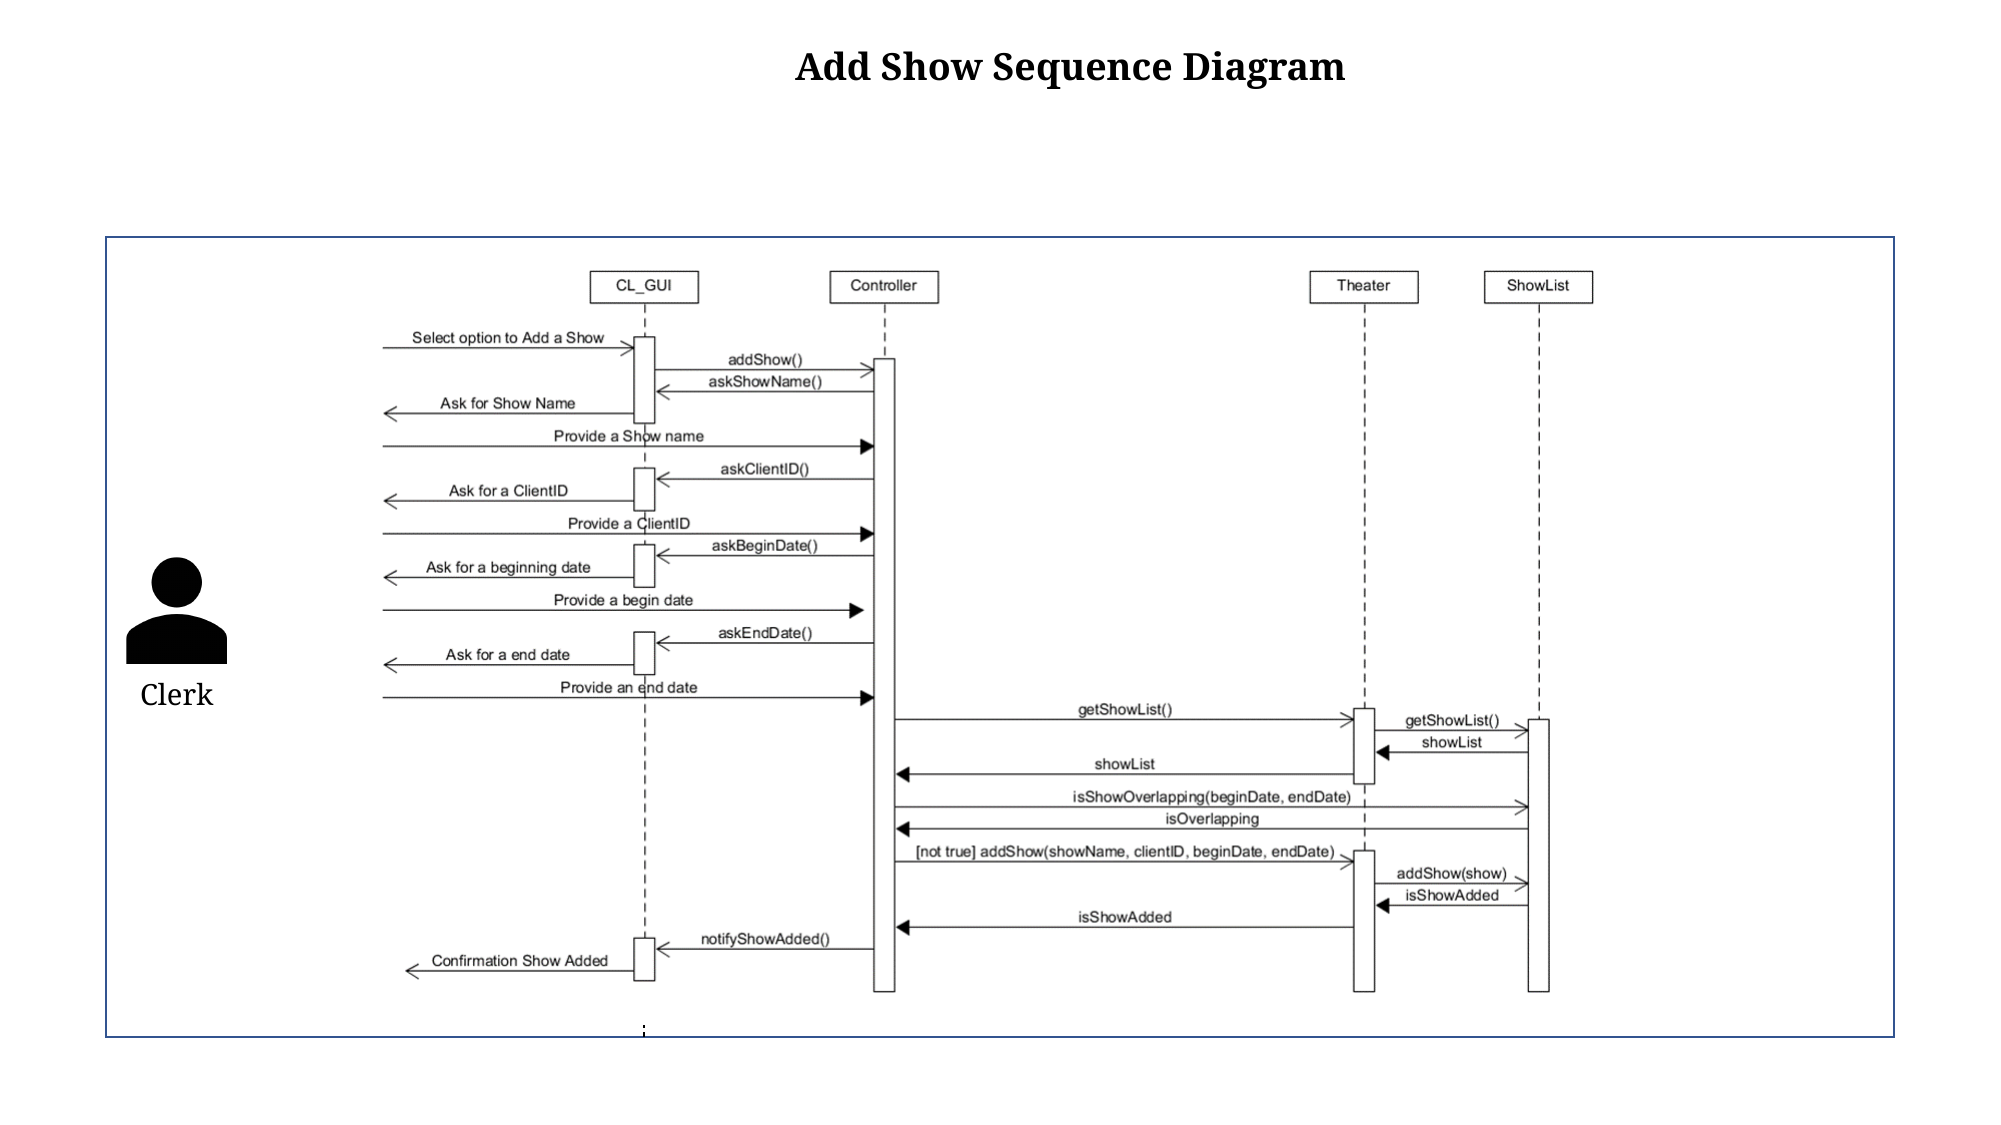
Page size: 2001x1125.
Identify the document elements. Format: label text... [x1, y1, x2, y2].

text_box Clerk [125, 686, 229, 719]
picture [101, 535, 252, 686]
text_box [105, 236, 1895, 1038]
picture [350, 249, 1615, 1025]
text_box Add Show Sequence Diagram [780, 35, 1362, 96]
